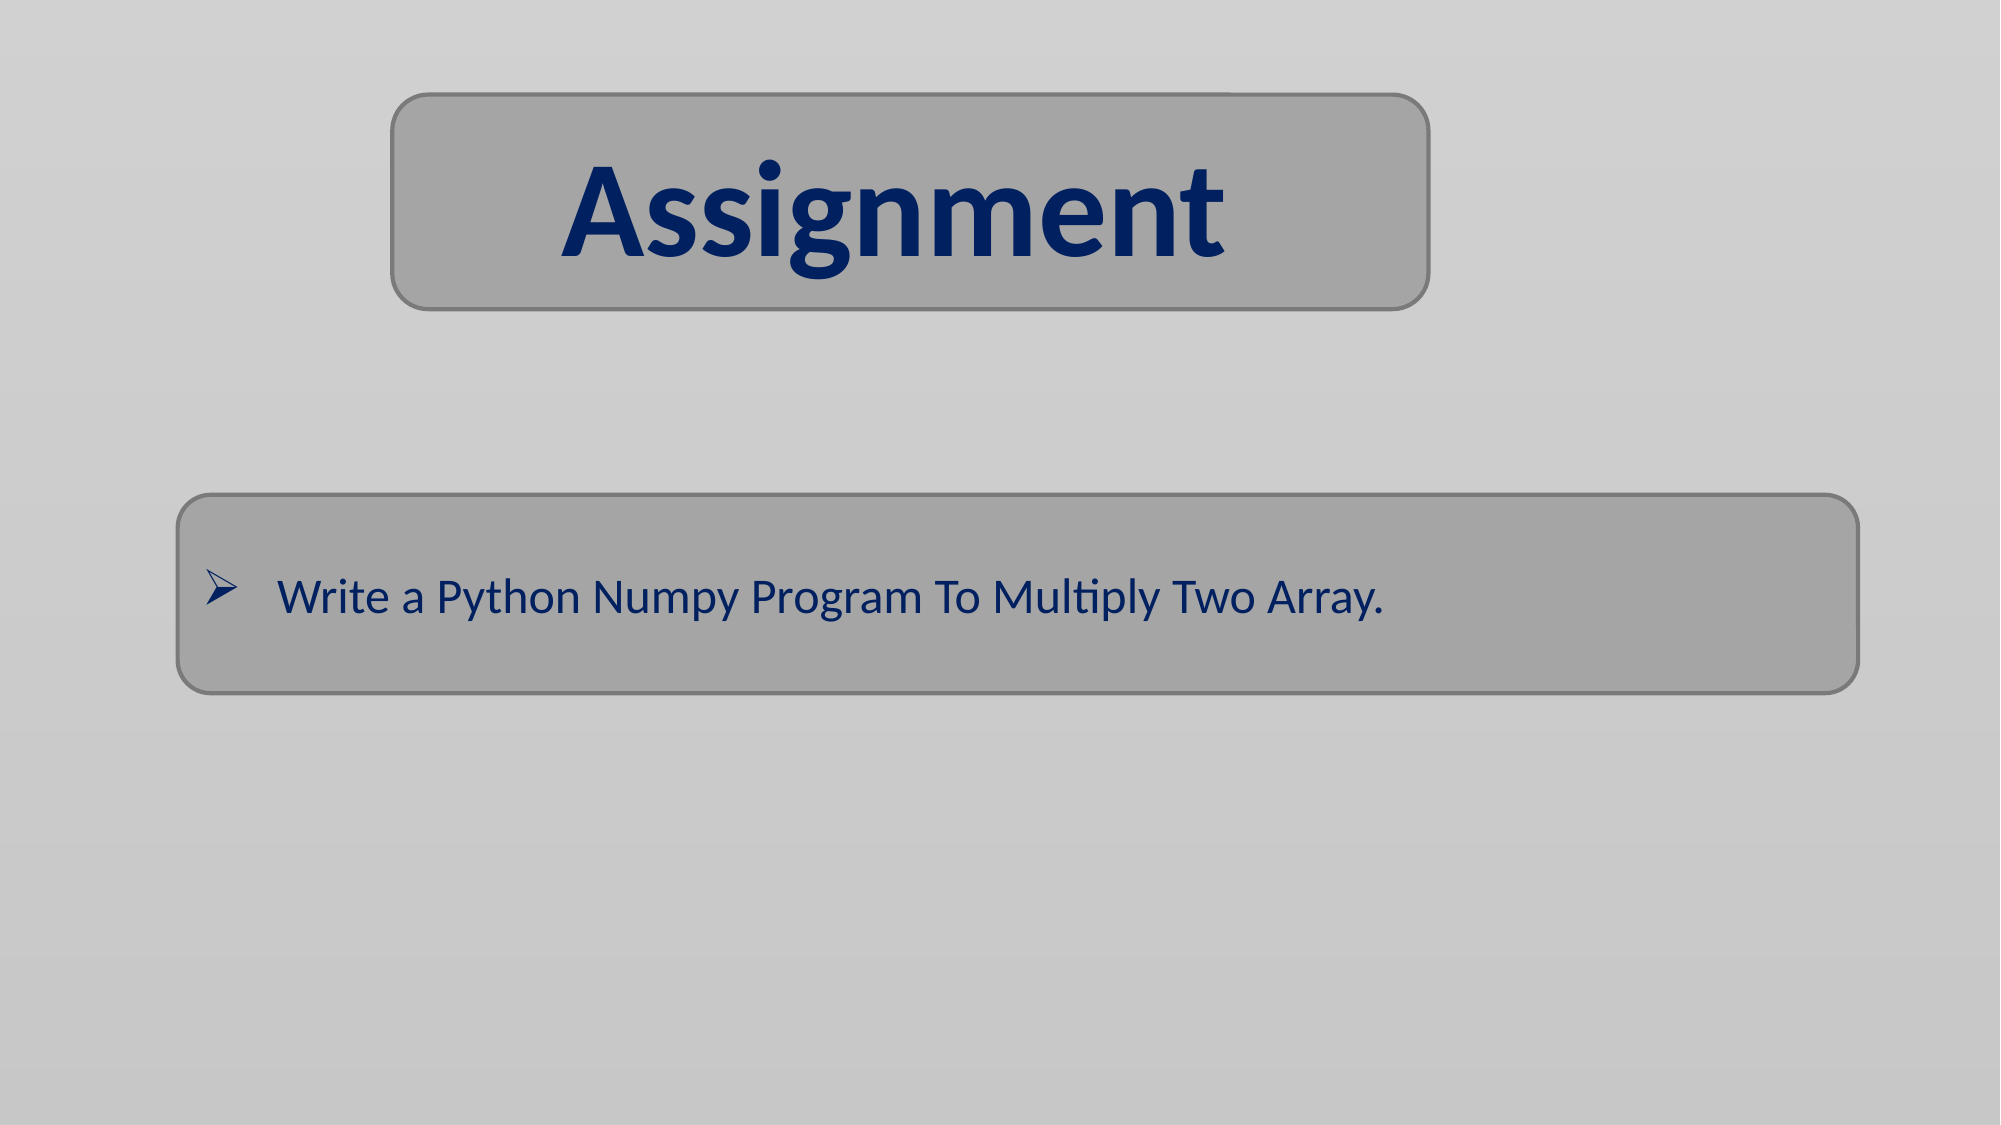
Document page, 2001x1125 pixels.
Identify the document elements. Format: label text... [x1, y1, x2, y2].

text_box Write a Python Numpy Program To Multiply Two Array. [175, 492, 1861, 696]
text_box Assignment [390, 92, 1431, 312]
